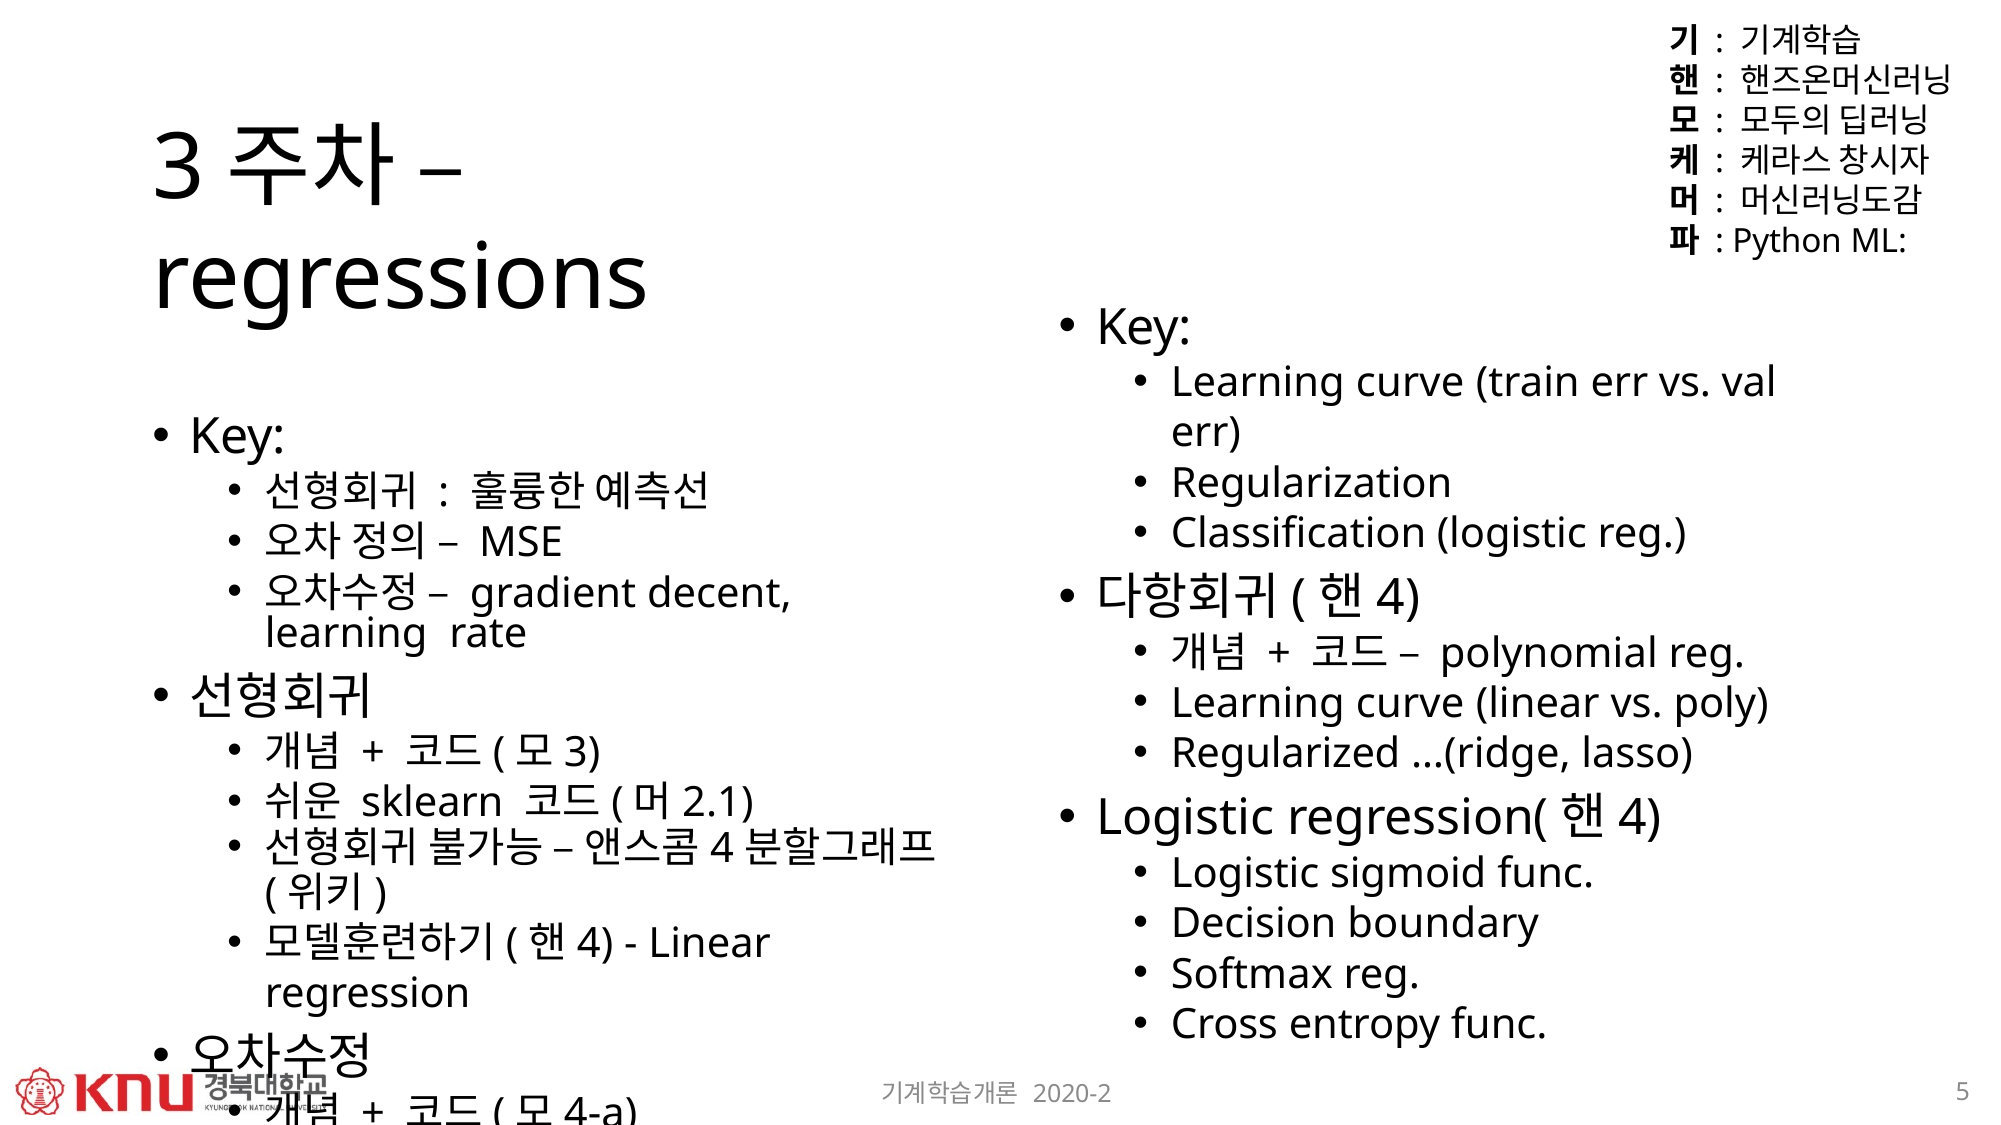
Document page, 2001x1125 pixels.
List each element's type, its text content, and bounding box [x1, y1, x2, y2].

footer 기계학습개론 2020-2 [878, 1073, 1121, 1125]
slide_number 10 [1949, 1071, 1990, 1125]
text_box 3주차 – regressions Key: 선형회귀 : 훌륭한 예측선 오차 정의 – MSE 오차수정 – gradient decent, learning rate 선형회귀 개념 + 코드(모3) 쉬운 sklearn 코드(머2.1) 선형회귀 불가능 – 앤스콤4분할그래프 (위키) 모델훈련하기(핸4) - Linear regression 오차수정 개념 + 코드(모4-a) 다양한 GD(핸4) : batch, stochastic, [150, 104, 981, 1125]
text_box 기 : 기계학습 핸 : 핸즈온머신러닝 모 : 모두의 딥러닝 케 : 케라스 창시자 머 : 머신러닝도감 파 : Python ML: [1667, 17, 1969, 259]
picture [15, 1067, 150, 1115]
text_box Key: Learning curve (train err vs. val err) Regularization Classification (logistic reg.) 다항회귀(핸4) 개념 + 코드 – polynomial reg. Learning curve (linear vs. poly) Regularized …(ridge, lasso) Logistic regression(핸4) Logistic sigmoid func. Decision boundary Softmax reg. Cross entropy func. [1056, 292, 1840, 1047]
